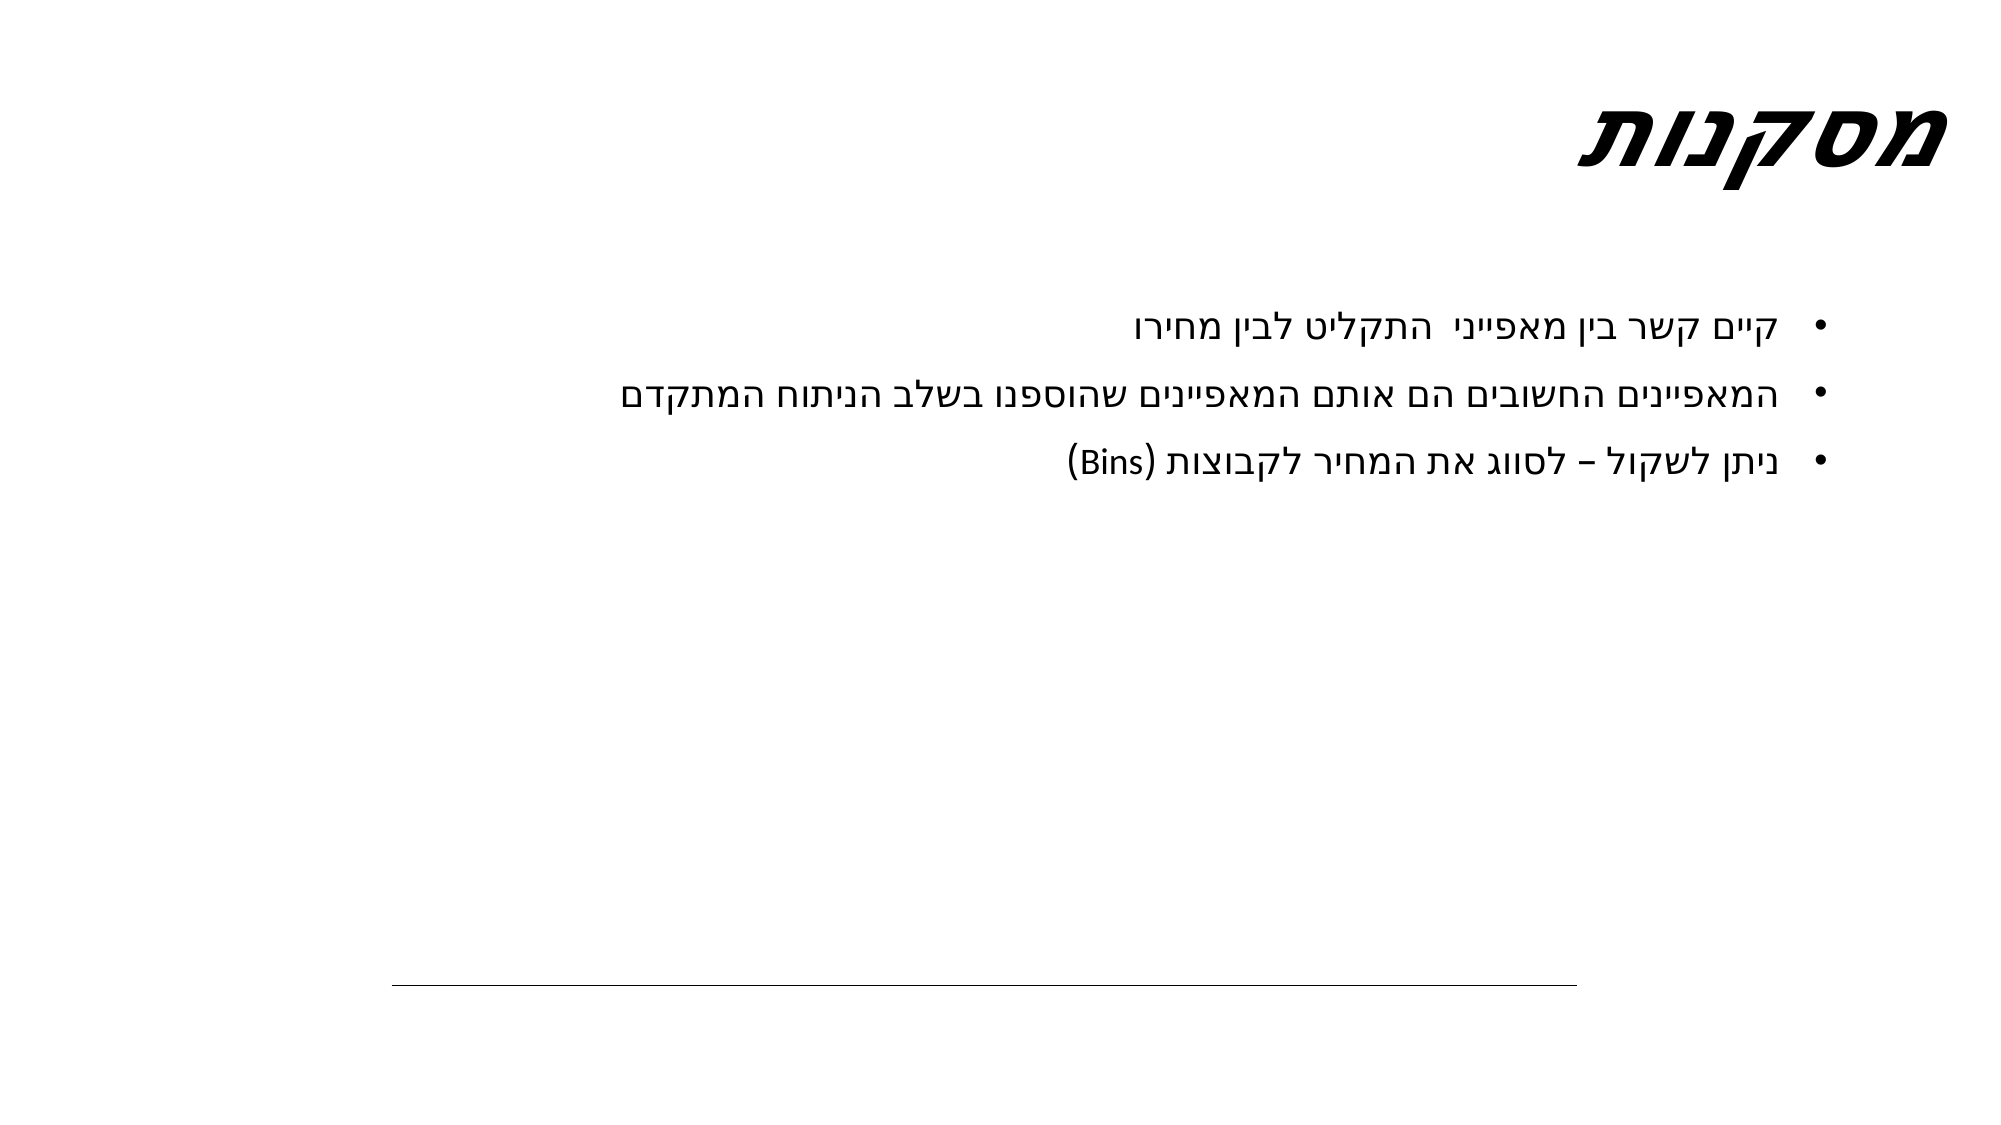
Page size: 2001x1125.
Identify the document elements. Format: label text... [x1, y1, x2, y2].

text_box קיים קשר בין מאפייני התקליט לבין מחירו המאפיינים החשובים הם אותם המאפיינים שהוספנו בשלב הניתוח המתקדם ניתן לשקול – לסווג את המחיר לקבוצות (Bins) [272, 272, 1843, 490]
text_box מסקנות [960, 58, 1954, 194]
